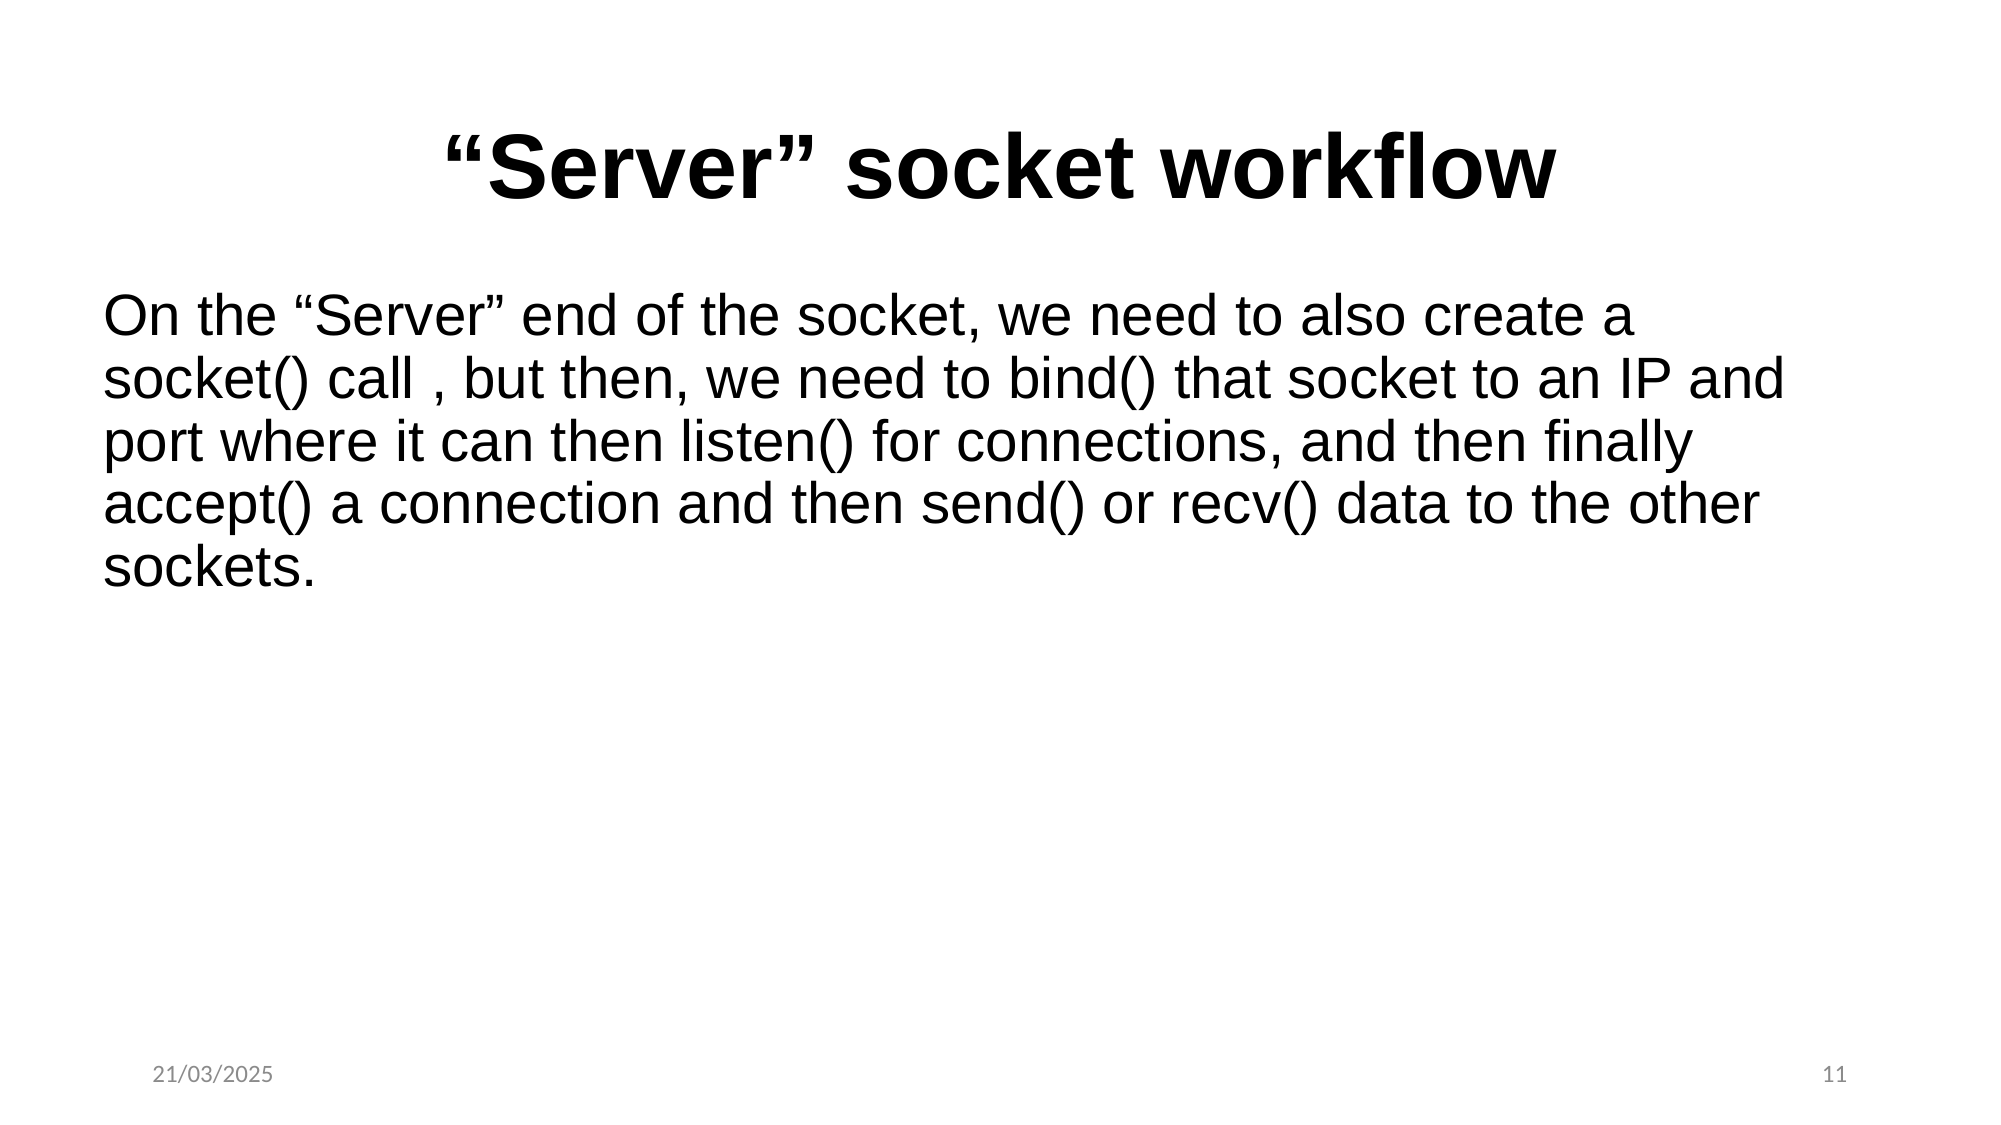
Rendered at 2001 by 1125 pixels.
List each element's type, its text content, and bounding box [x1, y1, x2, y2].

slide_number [137, 1042, 588, 1103]
list On the “Server” end of the socket, we need to also create a socket() call , but then, we need to bind() that socket to an IP and port where it can then listen() for connections, and then finally accept() a connection and then send() or recv() data to the other sockets. [88, 277, 1842, 992]
title “Server” socket workflow [137, 59, 1863, 278]
slide_number 11 [1412, 1042, 1863, 1103]
